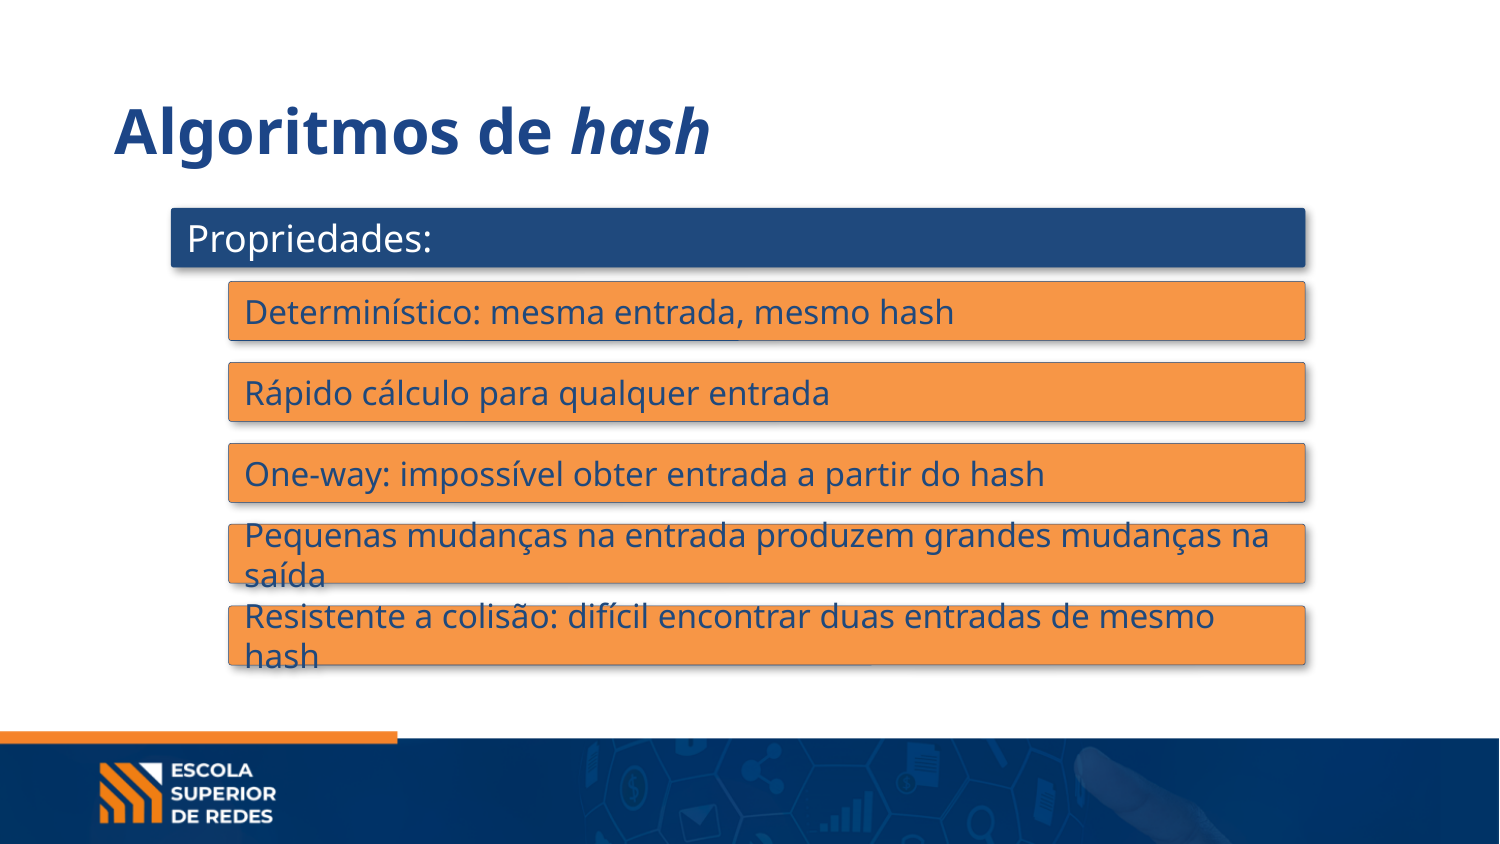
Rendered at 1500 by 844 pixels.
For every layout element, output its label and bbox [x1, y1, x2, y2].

list [0, 0, 1499, 844]
